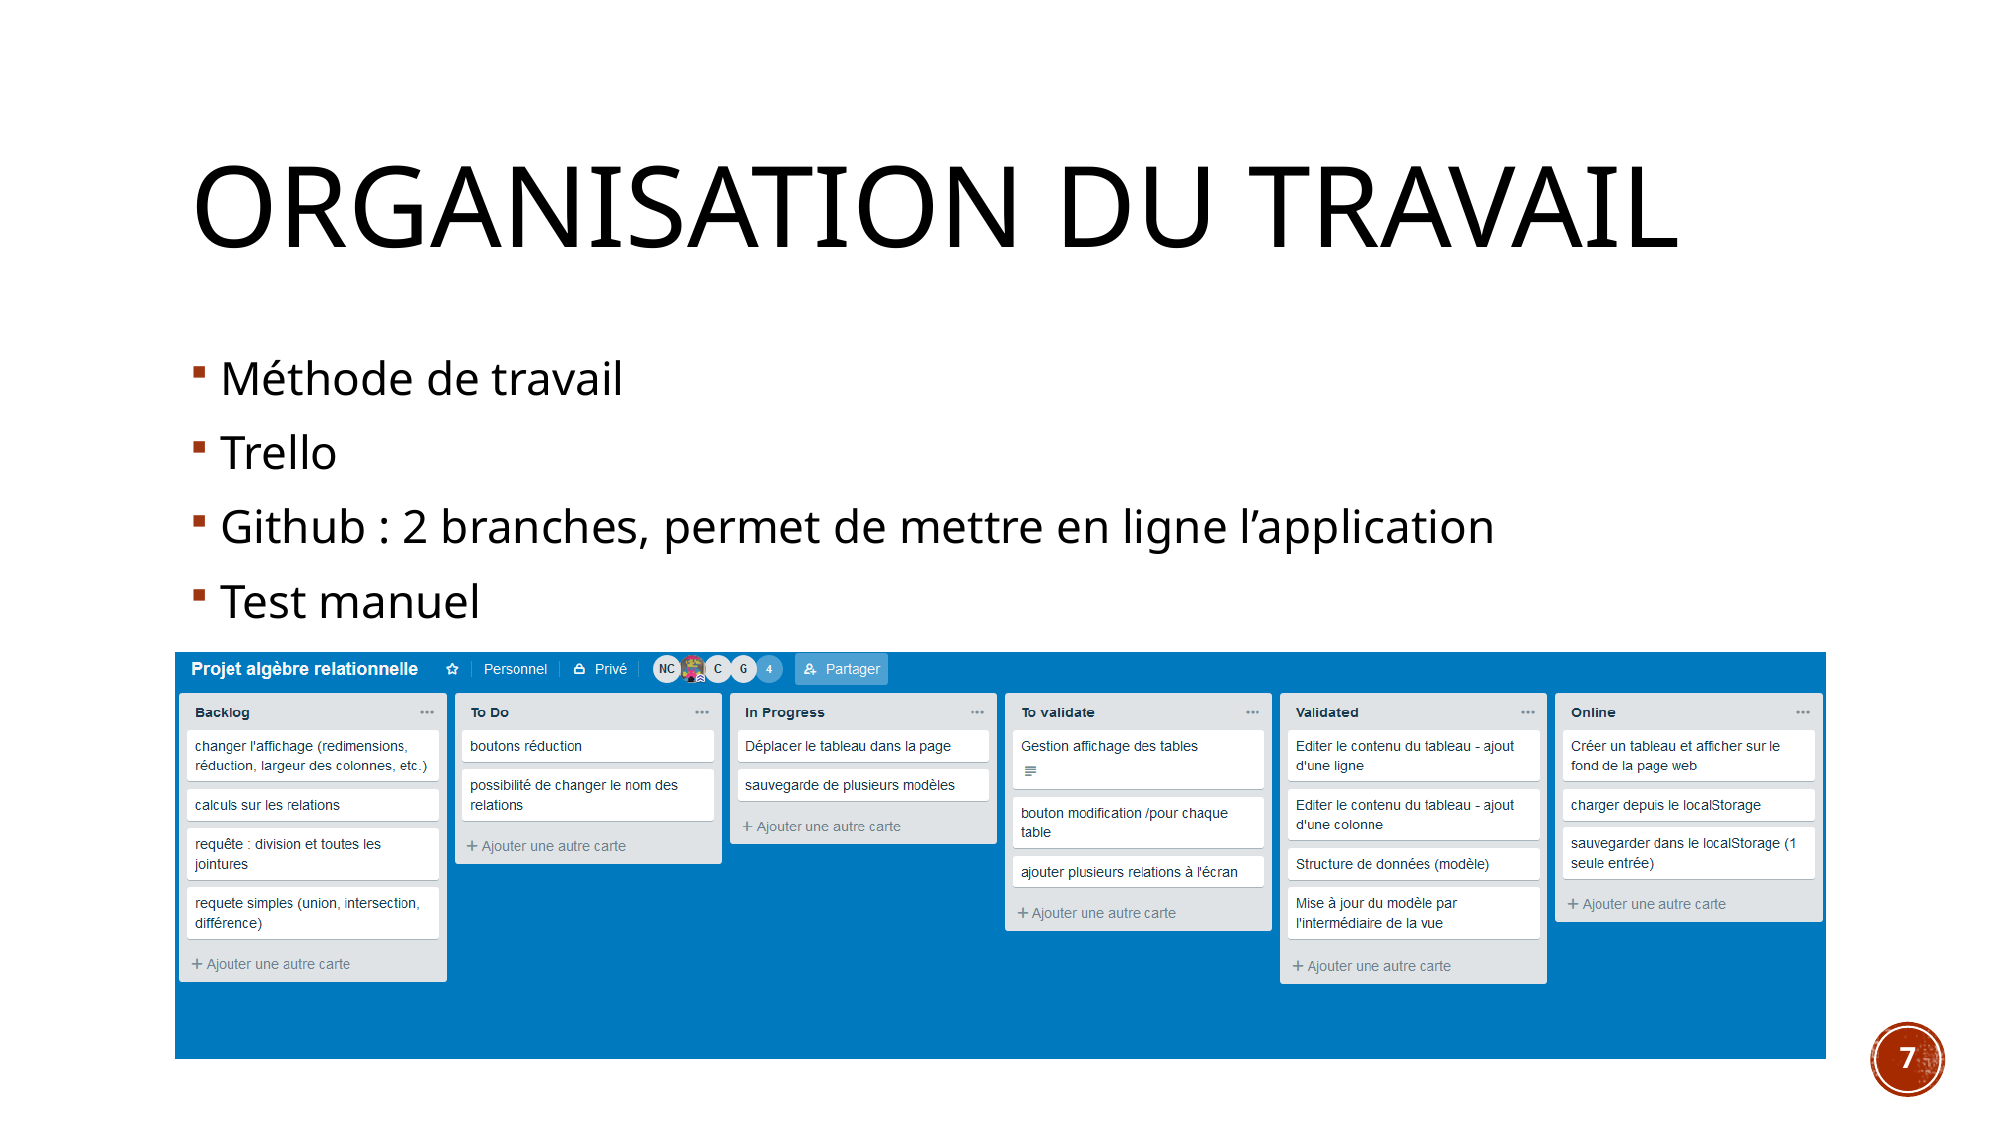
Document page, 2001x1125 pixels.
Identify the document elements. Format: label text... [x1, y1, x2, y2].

picture [175, 652, 1825, 1059]
list Méthode de travail Trello Github : 2 branches, permet de mettre en ligne l’application Test manuel [175, 348, 1826, 651]
title Organisation du travail [175, 79, 1826, 344]
slide_number 7 [1855, 1028, 1961, 1089]
